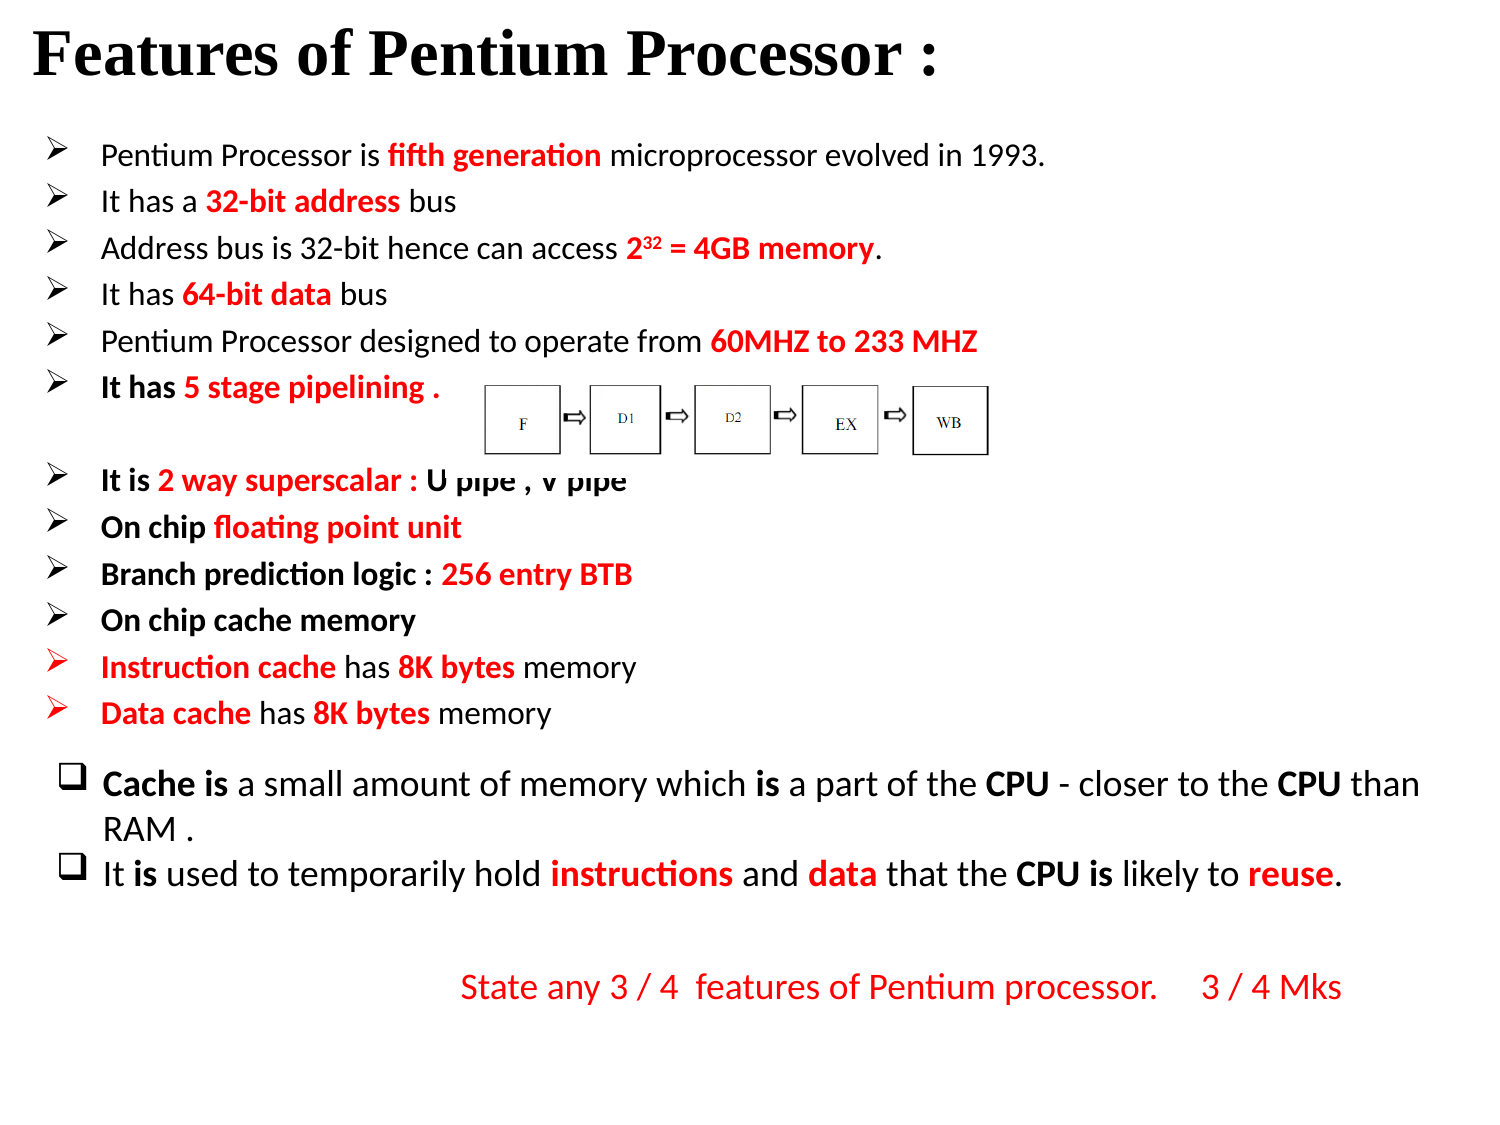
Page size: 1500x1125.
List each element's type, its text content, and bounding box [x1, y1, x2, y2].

text_box Cache is a small amount of memory which is a part of the CPU - closer to the CPU than RAM . It is used to temporarily hold instructions and data that the CPU is likely to reuse. [41, 751, 1459, 902]
title Features of Pentium Processor : [17, 7, 1368, 90]
text_box State any 3 / 4 features of Pentium processor. 3 / 4 Mks [445, 954, 1459, 1015]
list Pentium Processor is fifth generation microprocessor evolved in 1993. It has a 32-bit address bus Address bus is 32-bit hence can access 232 = 4GB memory. It has 64-bit data bus Pentium Processor designed to operate from 60MHZ to 233 MHZ It has 5 stage pipelining . It is 2 way superscalar : U pipe , V pipe On chip floating point unit Branch prediction logic : 256 entry BTB On chip cache memory Instruction cache has 8K bytes memory Data cache has 8K bytes memory [29, 125, 1459, 776]
picture [445, 361, 1043, 478]
